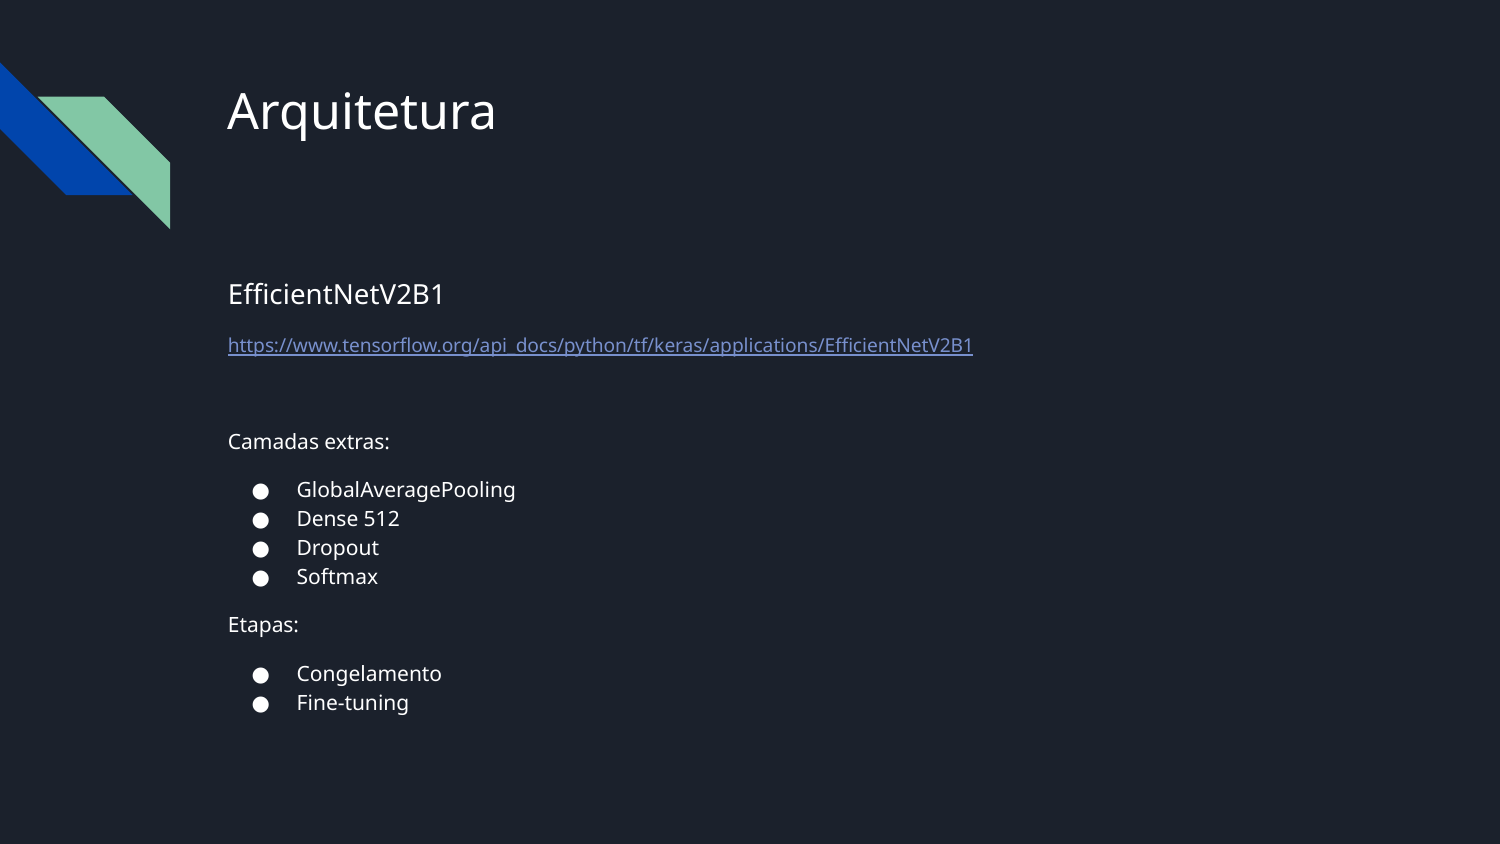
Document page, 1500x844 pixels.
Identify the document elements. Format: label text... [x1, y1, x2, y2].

title Arquitetura [212, 64, 1368, 215]
list EfficientNetV2B1 https://www.tensorflow.org/api_docs/python/tf/keras/applications/EfficientNetV2B1 Camadas extras: GlobalAveragePooling Dense 512 Dropout Softmax Etapas: Congelamento Fine-tuning [212, 257, 1368, 735]
